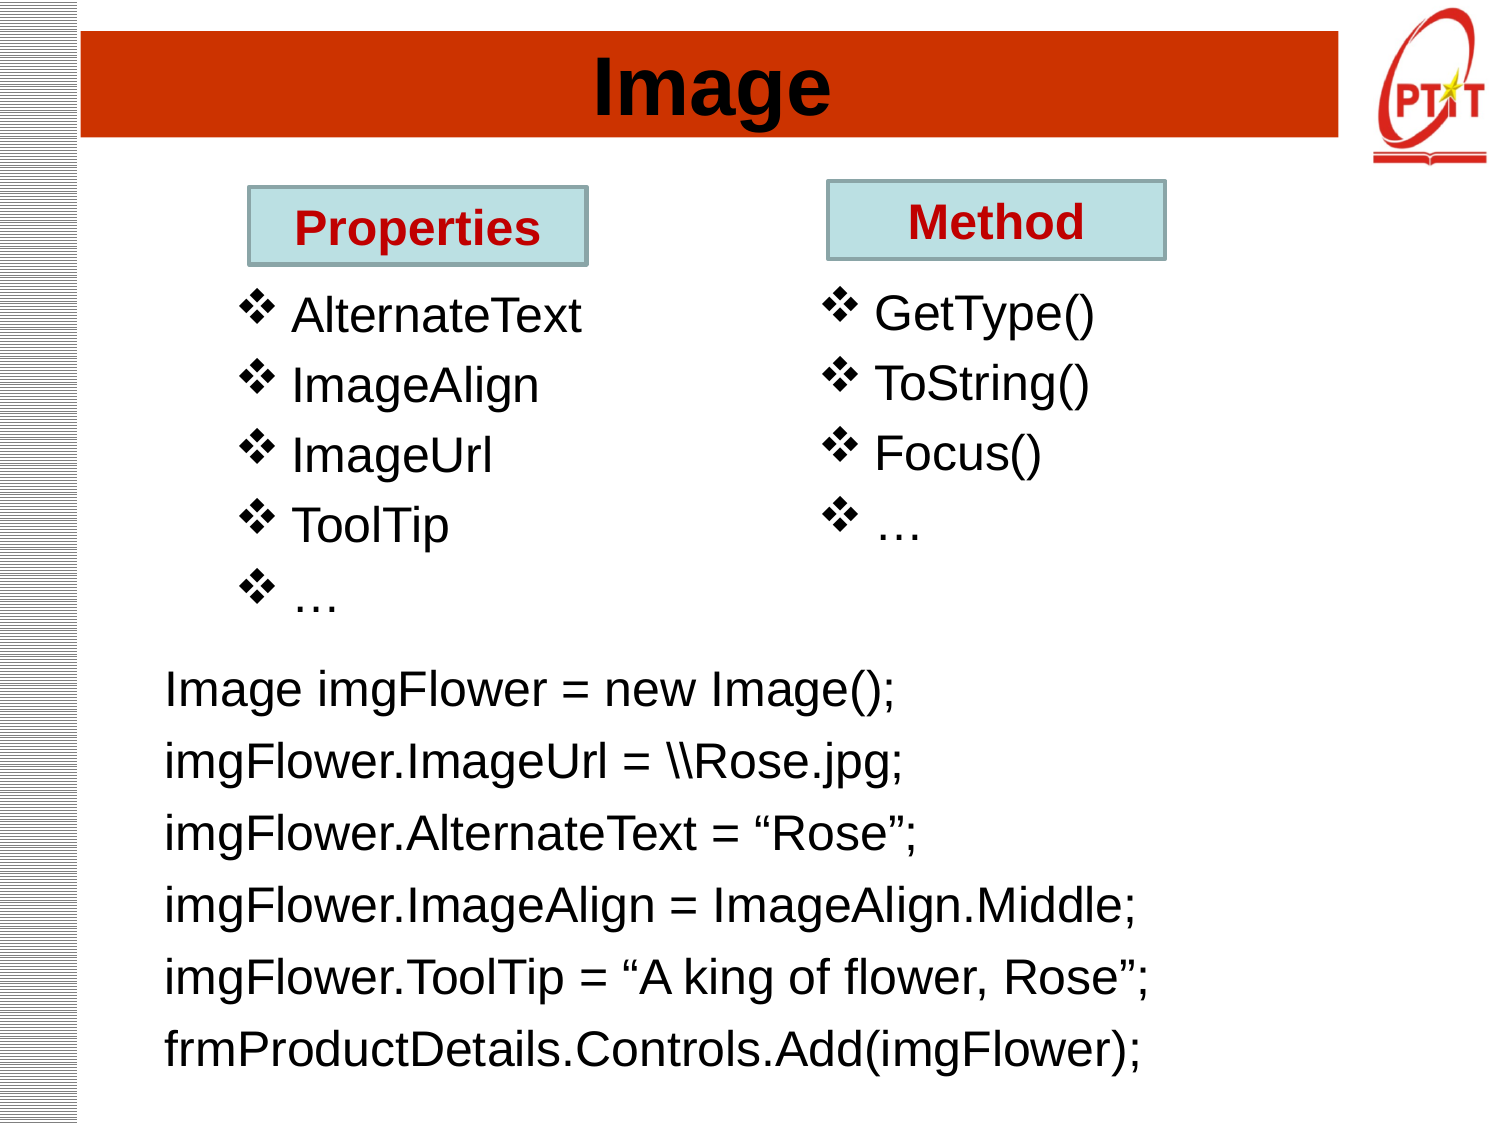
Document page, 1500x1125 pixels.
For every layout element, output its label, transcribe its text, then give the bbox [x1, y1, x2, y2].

text_box GetType() ToString() Focus() … [803, 273, 1288, 636]
picture [1373, 0, 1489, 167]
text_box Image imgFlower = new Image(); imgFlower.ImageUrl = \\Rose.jpg; imgFlower.AlternateText = “Rose”; imgFlower.ImageAlign = ImageAlign.Middle; imgFlower.ToolTip = “A king of flower, Rose”; frmProductDetails.Controls.Add(imgFlower); [150, 637, 1388, 1102]
text_box AlternateText ImageAlign ImageUrl ToolTip … [219, 274, 705, 637]
text_box Method [826, 179, 1167, 261]
title Image [87, 24, 1338, 138]
text_box Properties [247, 185, 589, 267]
